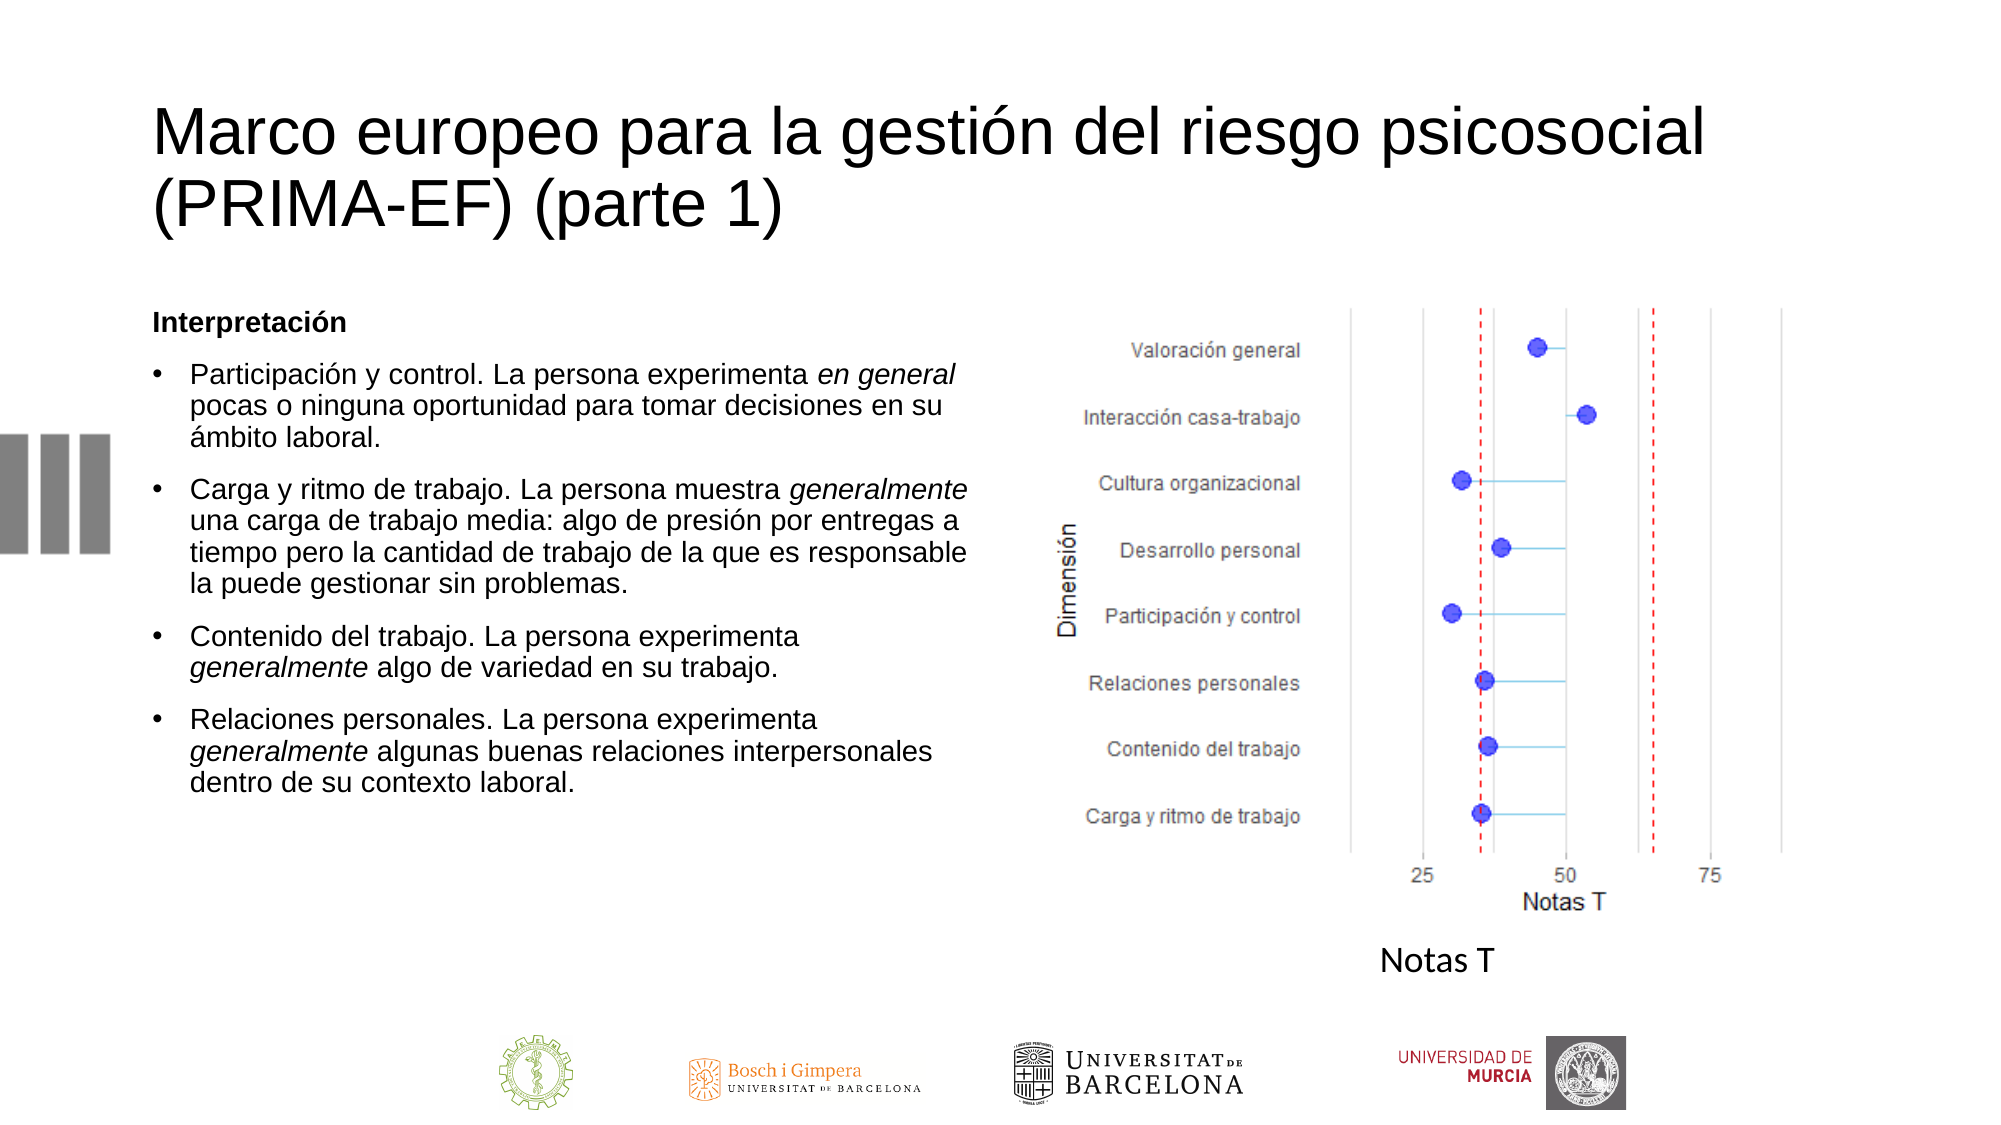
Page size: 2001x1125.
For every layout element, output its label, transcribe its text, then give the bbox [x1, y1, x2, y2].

picture [0, 420, 123, 563]
picture [499, 1035, 573, 1110]
text_box Notas T [1012, 927, 1863, 1011]
list Interpretación Participación y control. La persona experimenta en general pocas o ninguna oportunidad para tomar decisiones en su ámbito laboral. Carga y ritmo de trabajo. La persona muestra generalmente una carga de trabajo media: algo de presión por entregas a tiempo pero la cantidad de trabajo de la que es responsable la puede gestionar sin problemas. Contenido del trabajo. La persona experimenta generalmente algo de variedad en su trabajo. Relaciones personales. La persona experimenta generalmente algunas buenas relaciones interpersonales dentro de su contexto laboral. [137, 299, 988, 1014]
picture [1331, 1036, 1627, 1110]
title Marco europeo para la gestión del riesgo psicosocial (PRIMA-EF) (parte 1) [137, 59, 1863, 278]
picture [684, 1031, 926, 1125]
picture [1014, 1042, 1243, 1105]
picture [1043, 297, 1832, 928]
